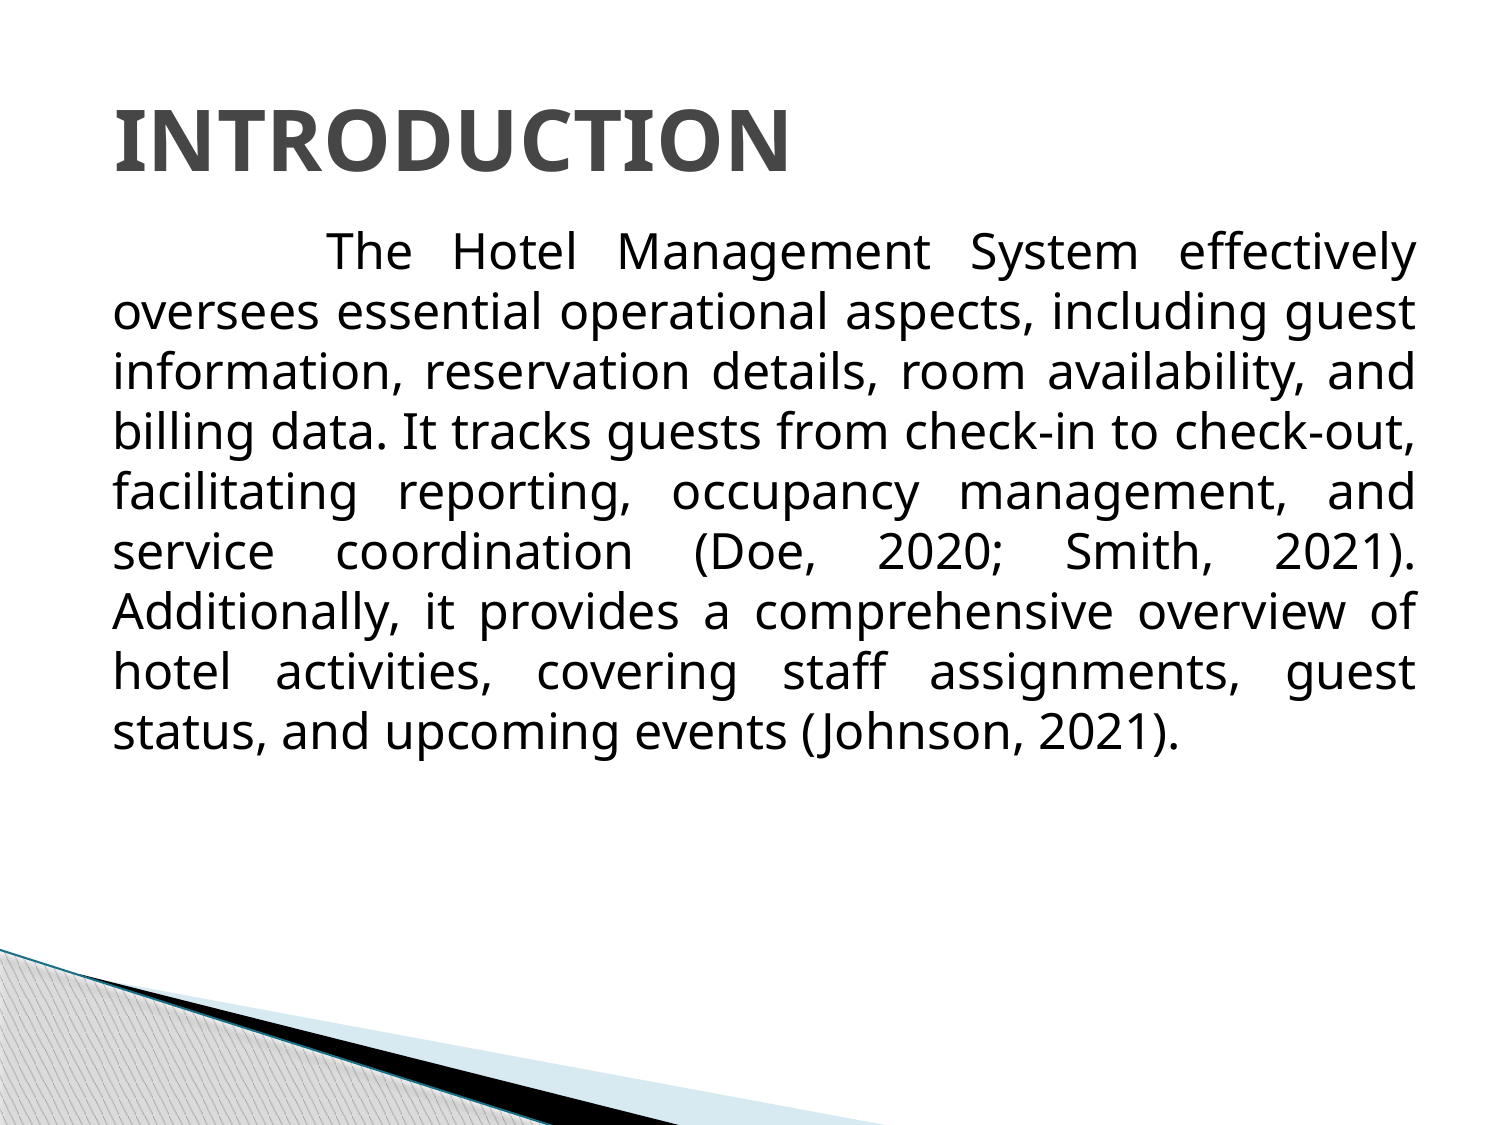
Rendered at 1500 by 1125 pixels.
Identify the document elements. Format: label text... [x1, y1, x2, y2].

title INTRODUCTION [99, 75, 1413, 200]
list The Hotel Management System effectively oversees essential operational aspects, including guest information, reservation details, room availability, and billing data. It tracks guests from check-in to check-out, facilitating reporting, occupancy management, and service coordination (Doe, 2020; Smith, 2021). Additionally, it provides a comprehensive overview of hotel activities, covering staff assignments, guest status, and upcoming events (Johnson, 2021). [37, 212, 1433, 963]
